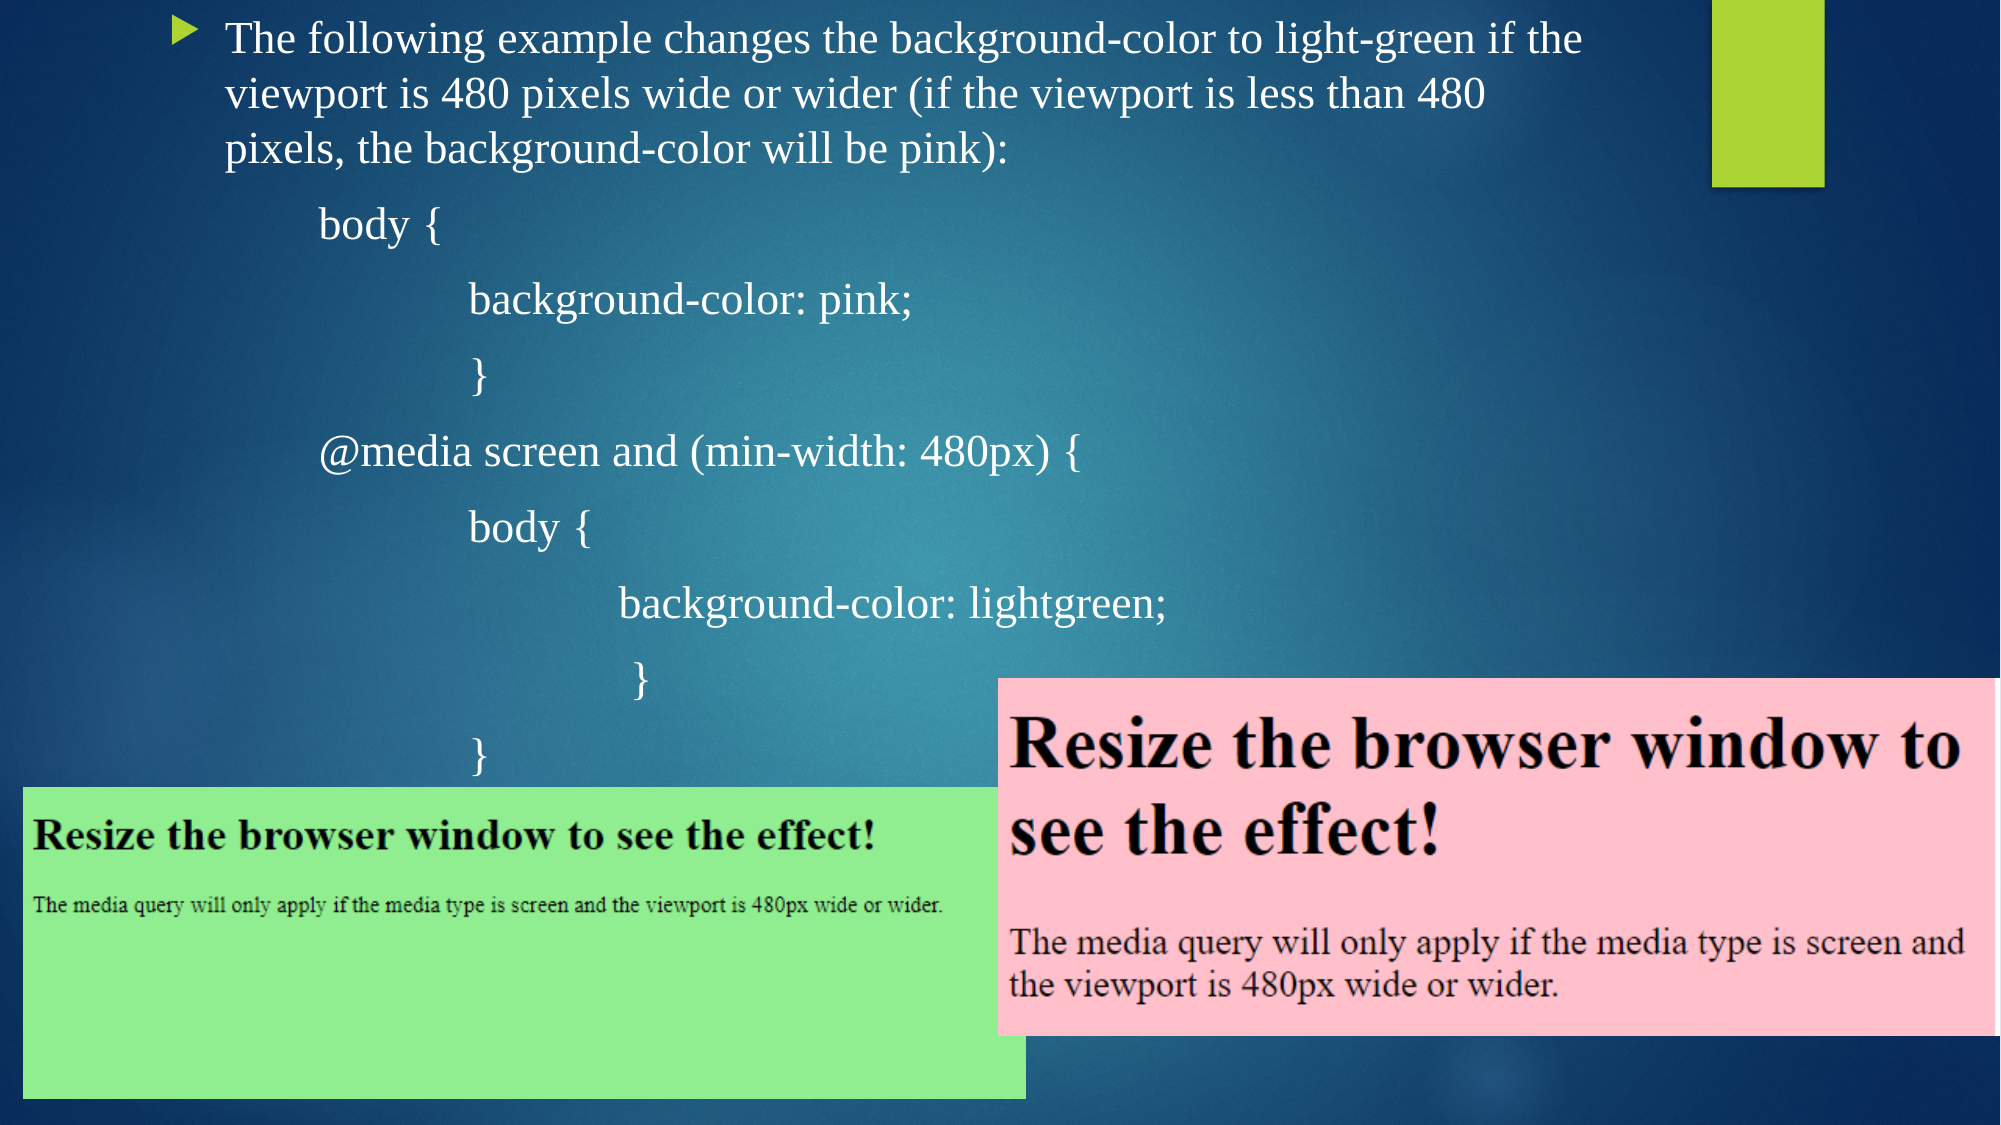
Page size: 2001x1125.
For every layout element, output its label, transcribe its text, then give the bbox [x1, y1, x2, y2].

list The following example changes the background-color to light-green if the viewport is 480 pixels wide or wider (if the viewport is less than 480 pixels, the background-color will be pink): body { background-color: pink; } @media screen and (min-width: 480px) { body { background-color: lightgreen; } } [153, 0, 1622, 689]
picture [0, 437, 2000, 1125]
